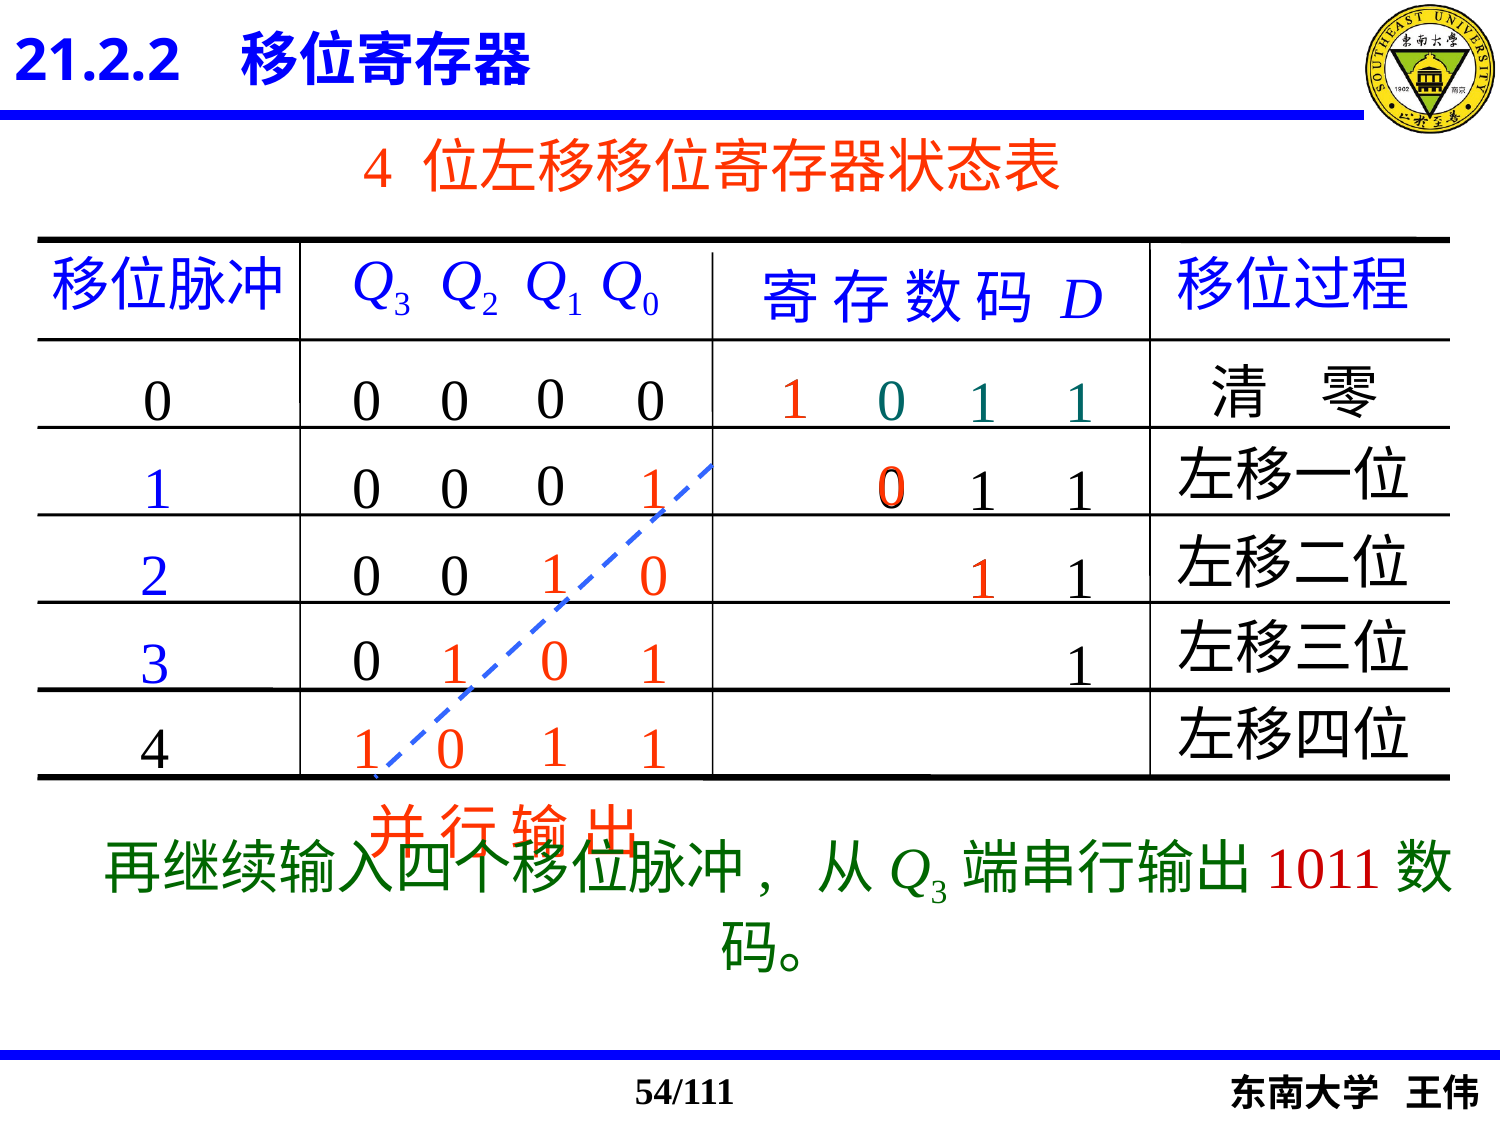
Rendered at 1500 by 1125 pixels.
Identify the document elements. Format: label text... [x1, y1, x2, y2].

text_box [35, 239, 1451, 778]
text_box 21.2.2 移位寄存器 [0, 14, 978, 140]
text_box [124, 689, 1427, 789]
text_box 并 行 输 出 [353, 796, 656, 822]
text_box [861, 429, 1427, 531]
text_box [336, 526, 685, 614]
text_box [952, 516, 1426, 618]
picture [1360, 0, 1500, 138]
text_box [1049, 602, 1427, 689]
text_box 再继续输入四个移位脉冲, 从Q3端串行输出1011数码。 [57, 822, 1500, 988]
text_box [127, 346, 1413, 443]
text_box 4 位左移移位寄存器状态表 [348, 120, 1124, 208]
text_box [336, 614, 685, 688]
